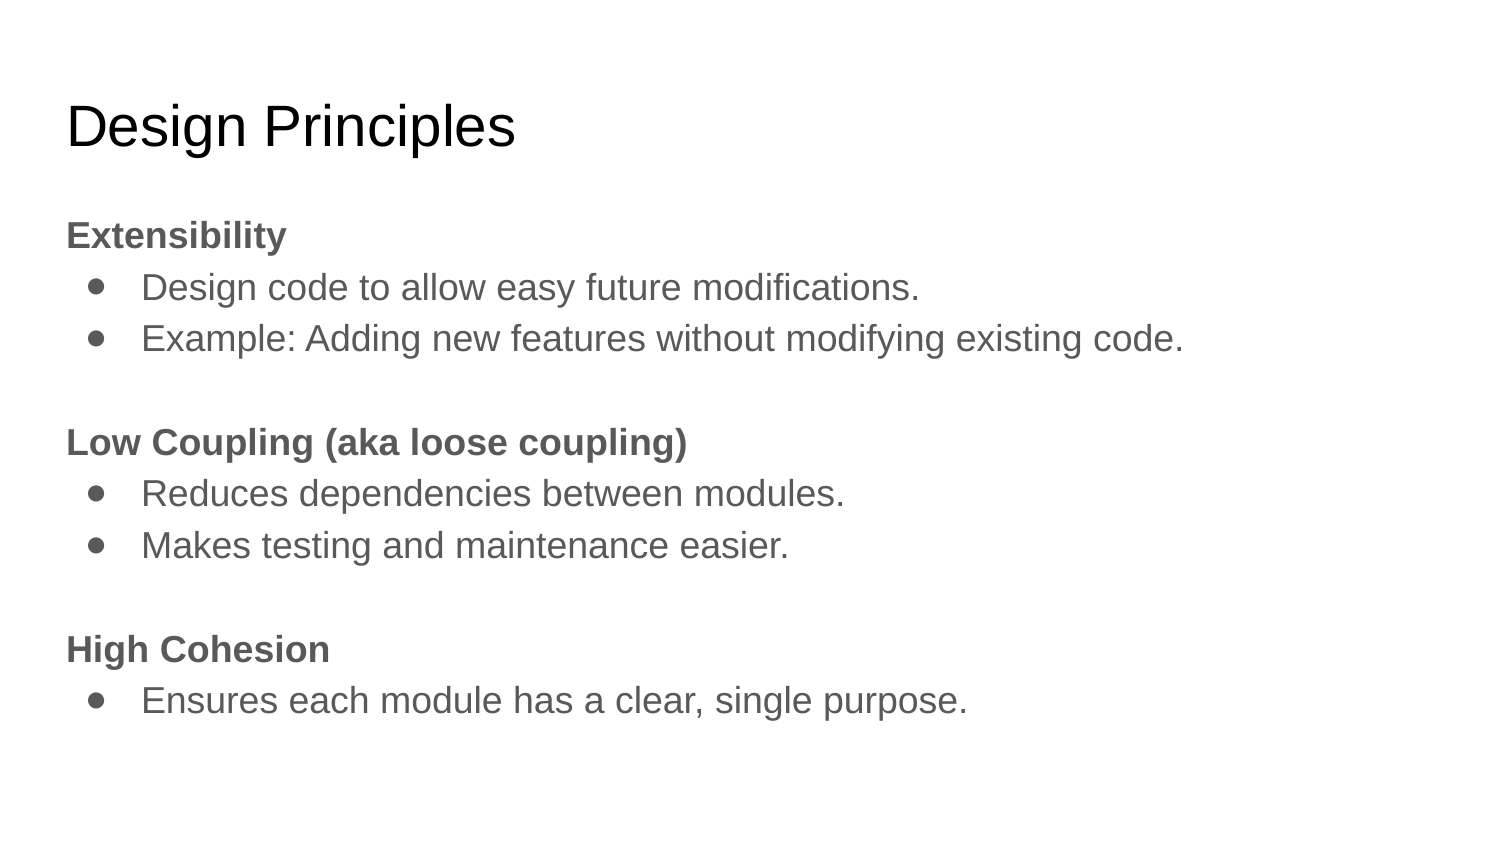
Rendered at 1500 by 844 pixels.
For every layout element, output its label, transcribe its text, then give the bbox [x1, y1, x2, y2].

list Extensibility Design code to allow easy future modifications. Example: Adding new features without modifying existing code. Low Coupling (aka loose coupling) Reduces dependencies between modules. Makes testing and maintenance easier. High Cohesion Ensures each module has a clear, single purpose. [51, 189, 1449, 844]
title Design Principles [51, 72, 1449, 167]
